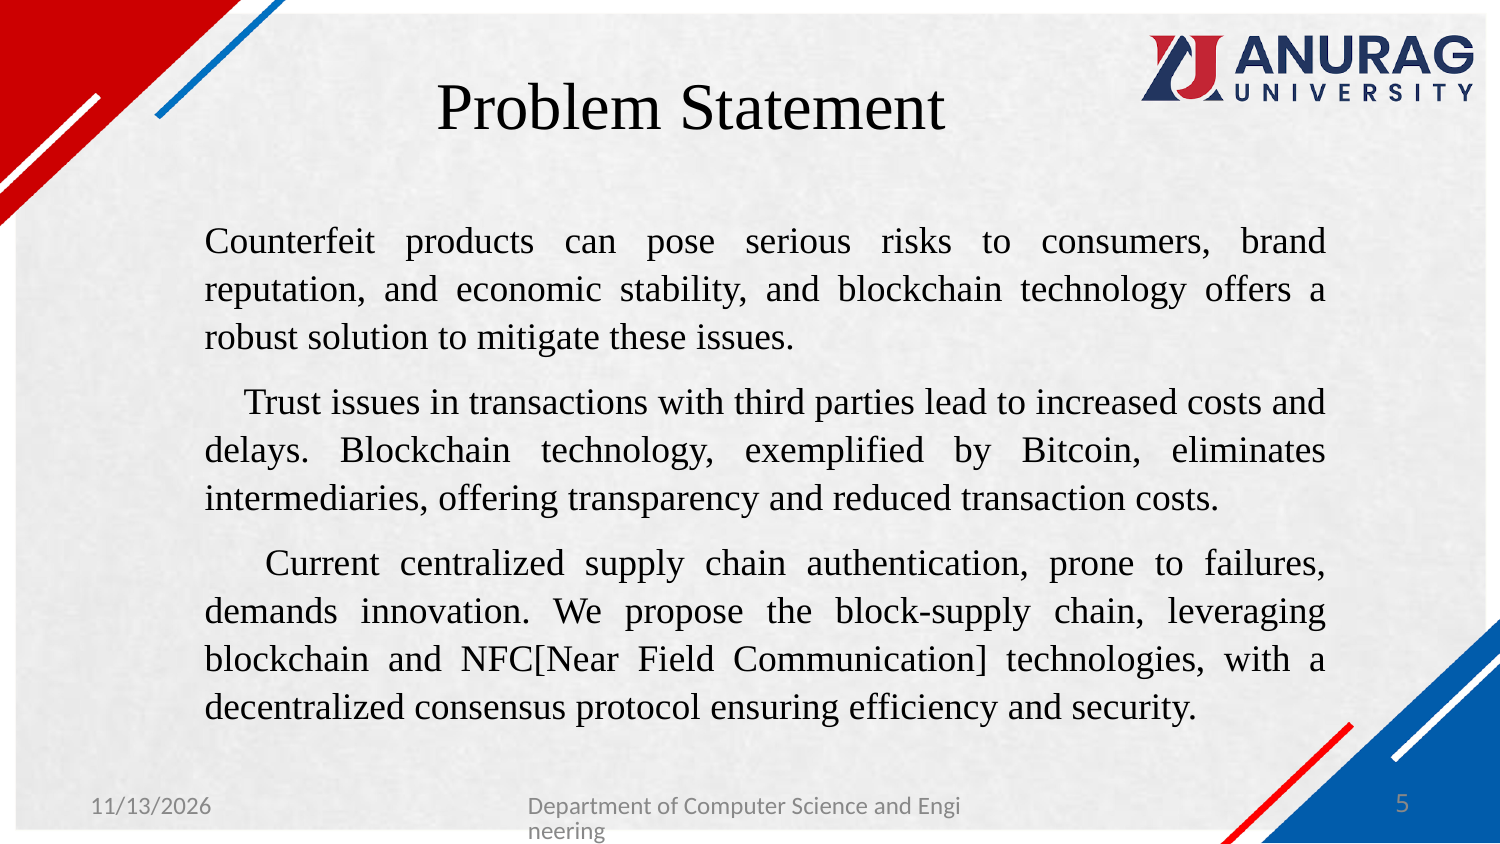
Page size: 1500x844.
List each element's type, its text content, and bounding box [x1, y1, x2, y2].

text_box Counterfeit products can pose serious risks to consumers, brand reputation, and economic stability, and blockchain technology offers a robust solution to mitigate these issues. Trust issues in transactions with third parties lead to increased costs and delays. Blockchain technology, exemplified by Bitcoin, eliminates intermediaries, offering transparency and reduced transaction costs. Current centralized supply chain authentication, prone to failures, demands innovation. We propose the block-supply chain, leveraging blockchain and NFC[Near Field Communication] technologies, with a decentralized consensus protocol ensuring efficiency and security. [189, 205, 1343, 735]
footer Department of Computer Science and Engineering [512, 782, 988, 827]
slide_number 5 [1074, 782, 1425, 827]
title Problem Statement [189, 51, 1194, 155]
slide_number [75, 782, 425, 827]
picture [0, 0, 1500, 844]
